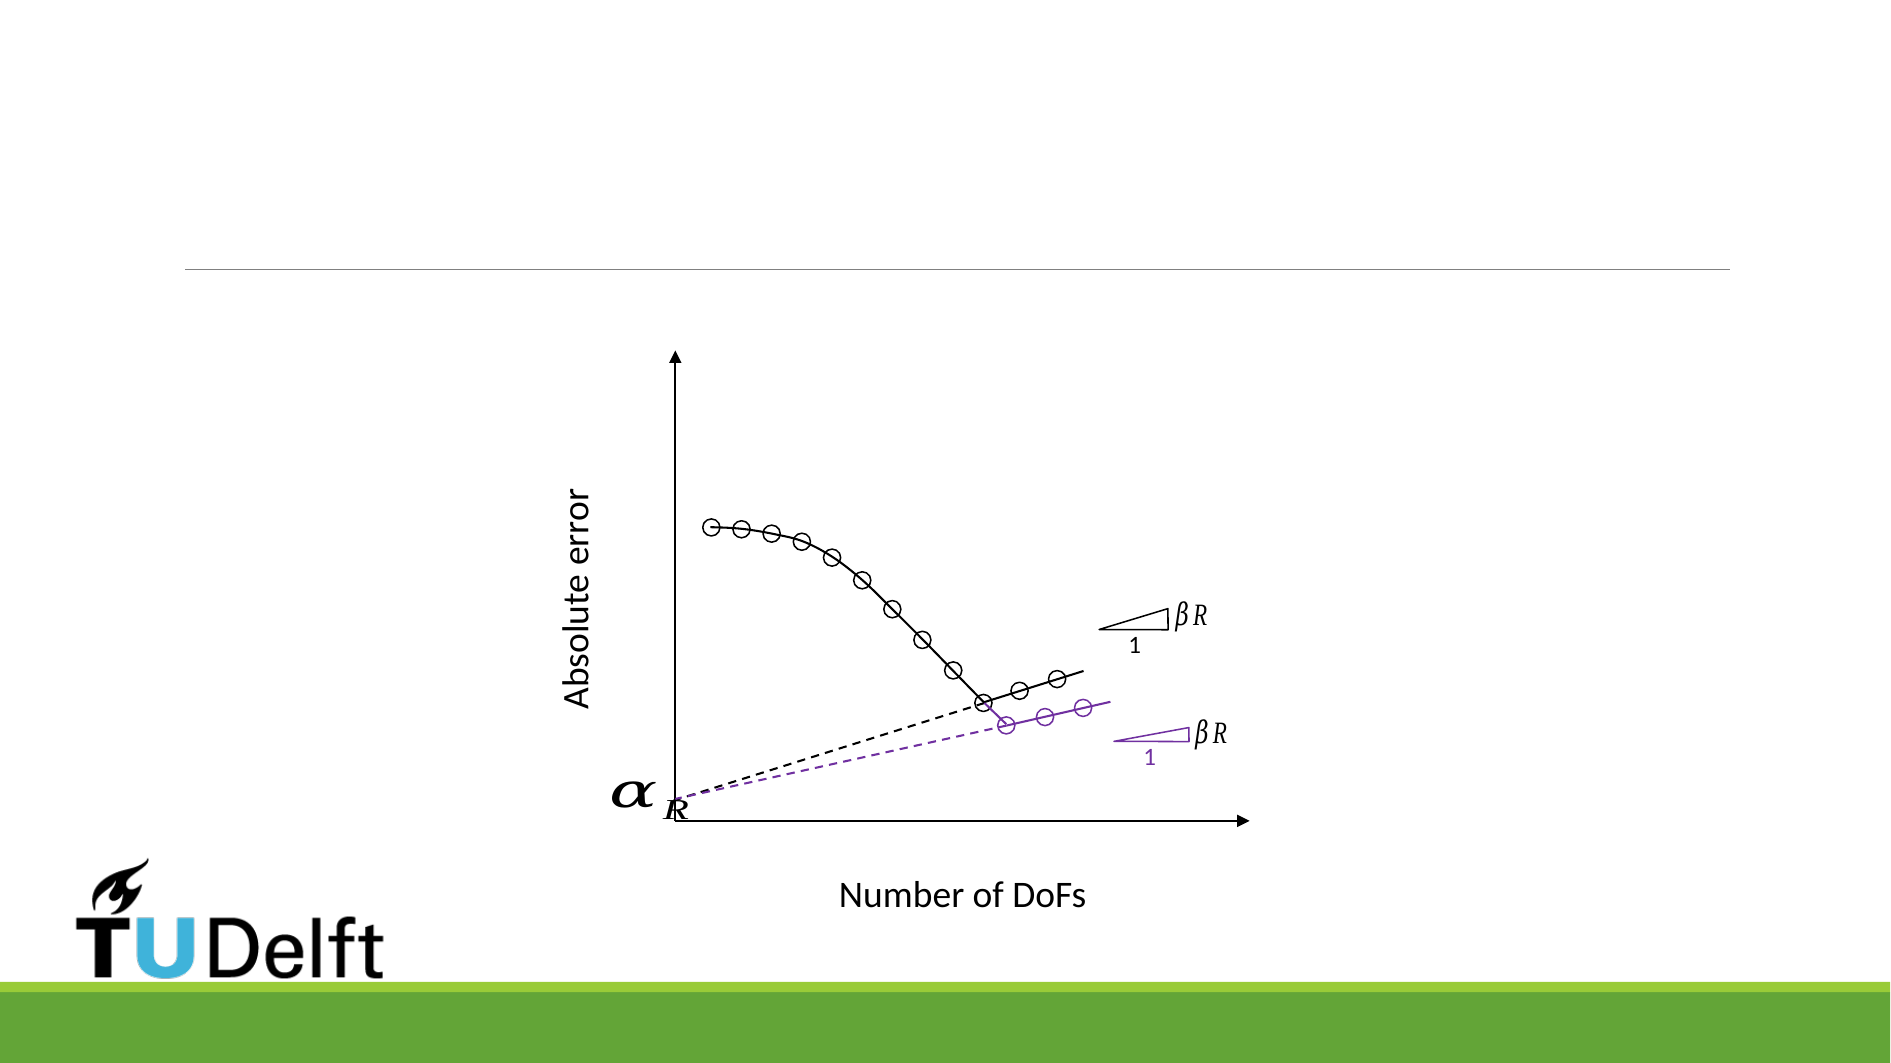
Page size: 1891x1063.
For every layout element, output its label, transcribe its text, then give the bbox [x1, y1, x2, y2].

text_box 1 [1118, 621, 1144, 667]
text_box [1002, 670, 1085, 698]
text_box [702, 518, 993, 698]
text_box Absolute error [543, 454, 620, 725]
text_box [1119, 736, 1133, 743]
text_box [1097, 622, 1118, 631]
picture [47, 828, 431, 1063]
text_box [1152, 726, 1191, 743]
text_box [1122, 607, 1170, 632]
text_box [176, 194, 1753, 281]
text_box Number of DoFs [824, 862, 1164, 939]
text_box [983, 702, 1007, 725]
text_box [674, 701, 1111, 800]
text_box 1 [1133, 733, 1159, 778]
text_box [175, 191, 1517, 278]
